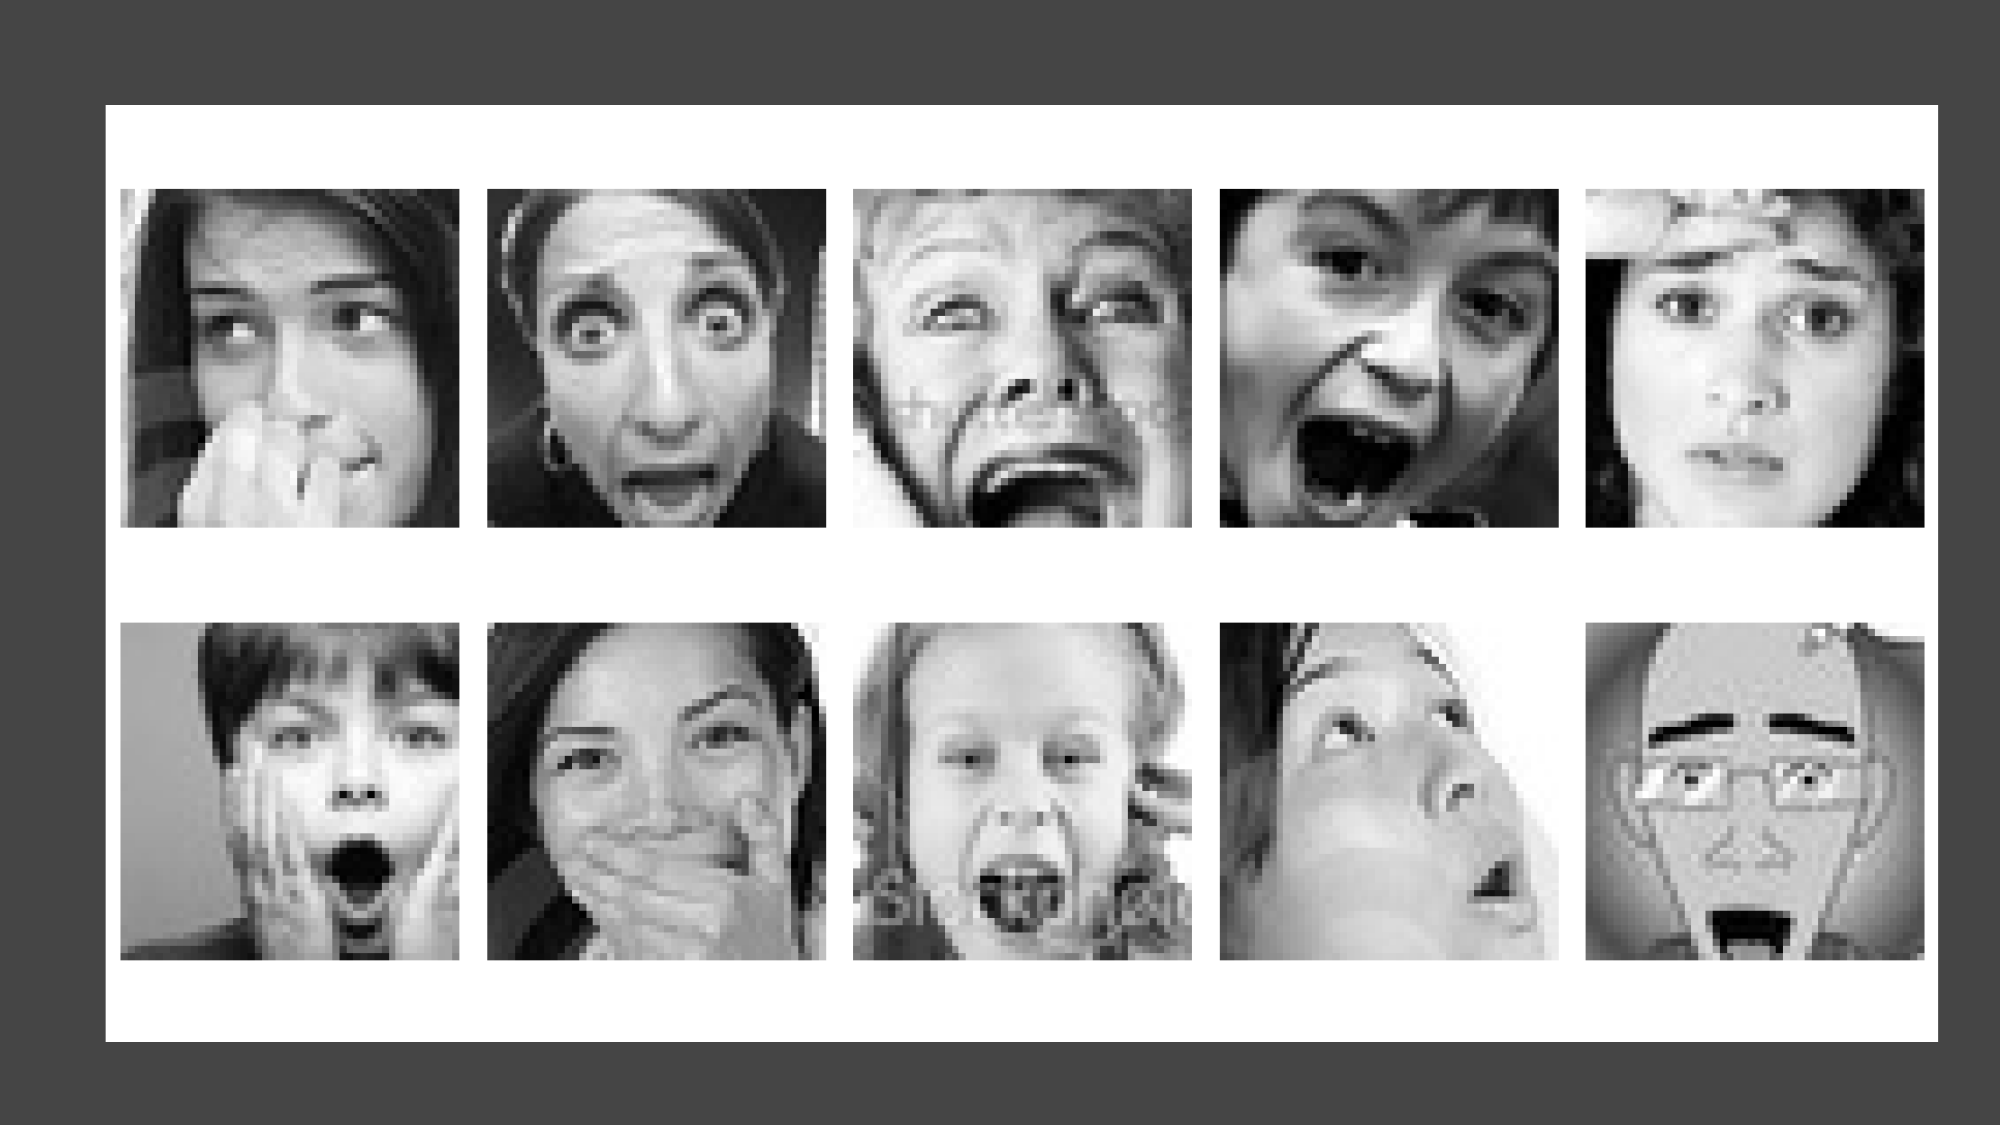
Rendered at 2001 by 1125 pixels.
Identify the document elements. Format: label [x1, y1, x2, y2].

picture [105, 105, 1939, 1042]
